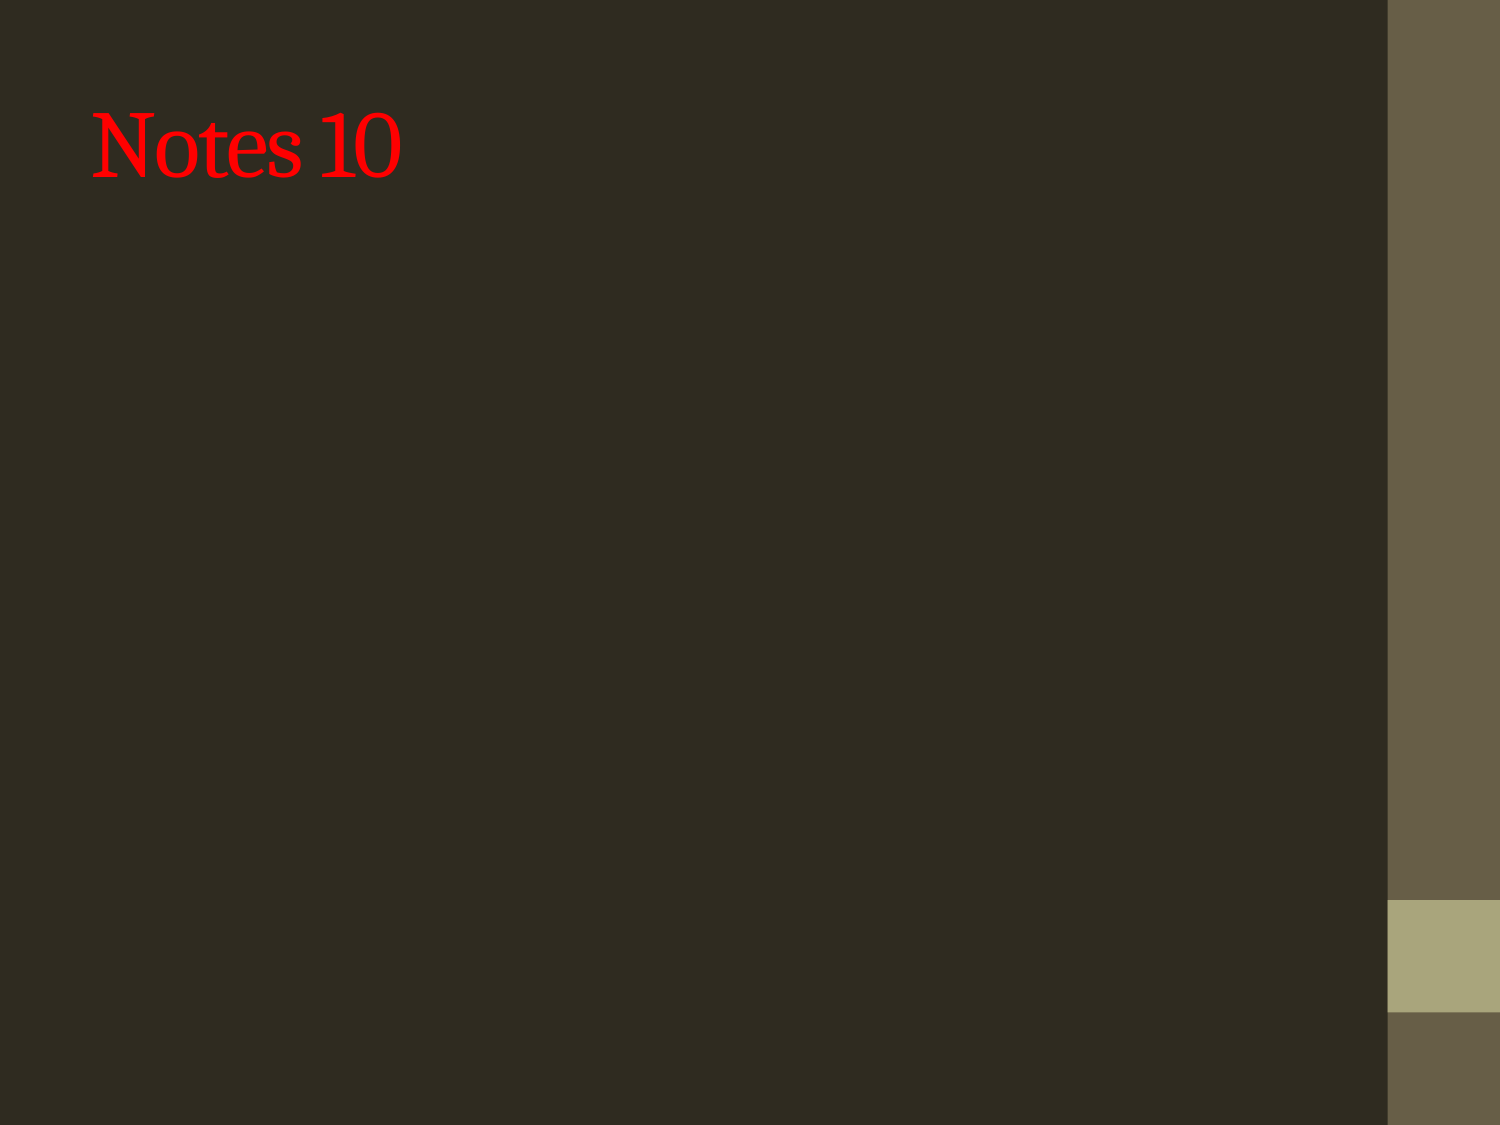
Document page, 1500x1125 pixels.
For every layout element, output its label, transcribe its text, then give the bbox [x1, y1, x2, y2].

title Notes 10 [75, 45, 1325, 233]
